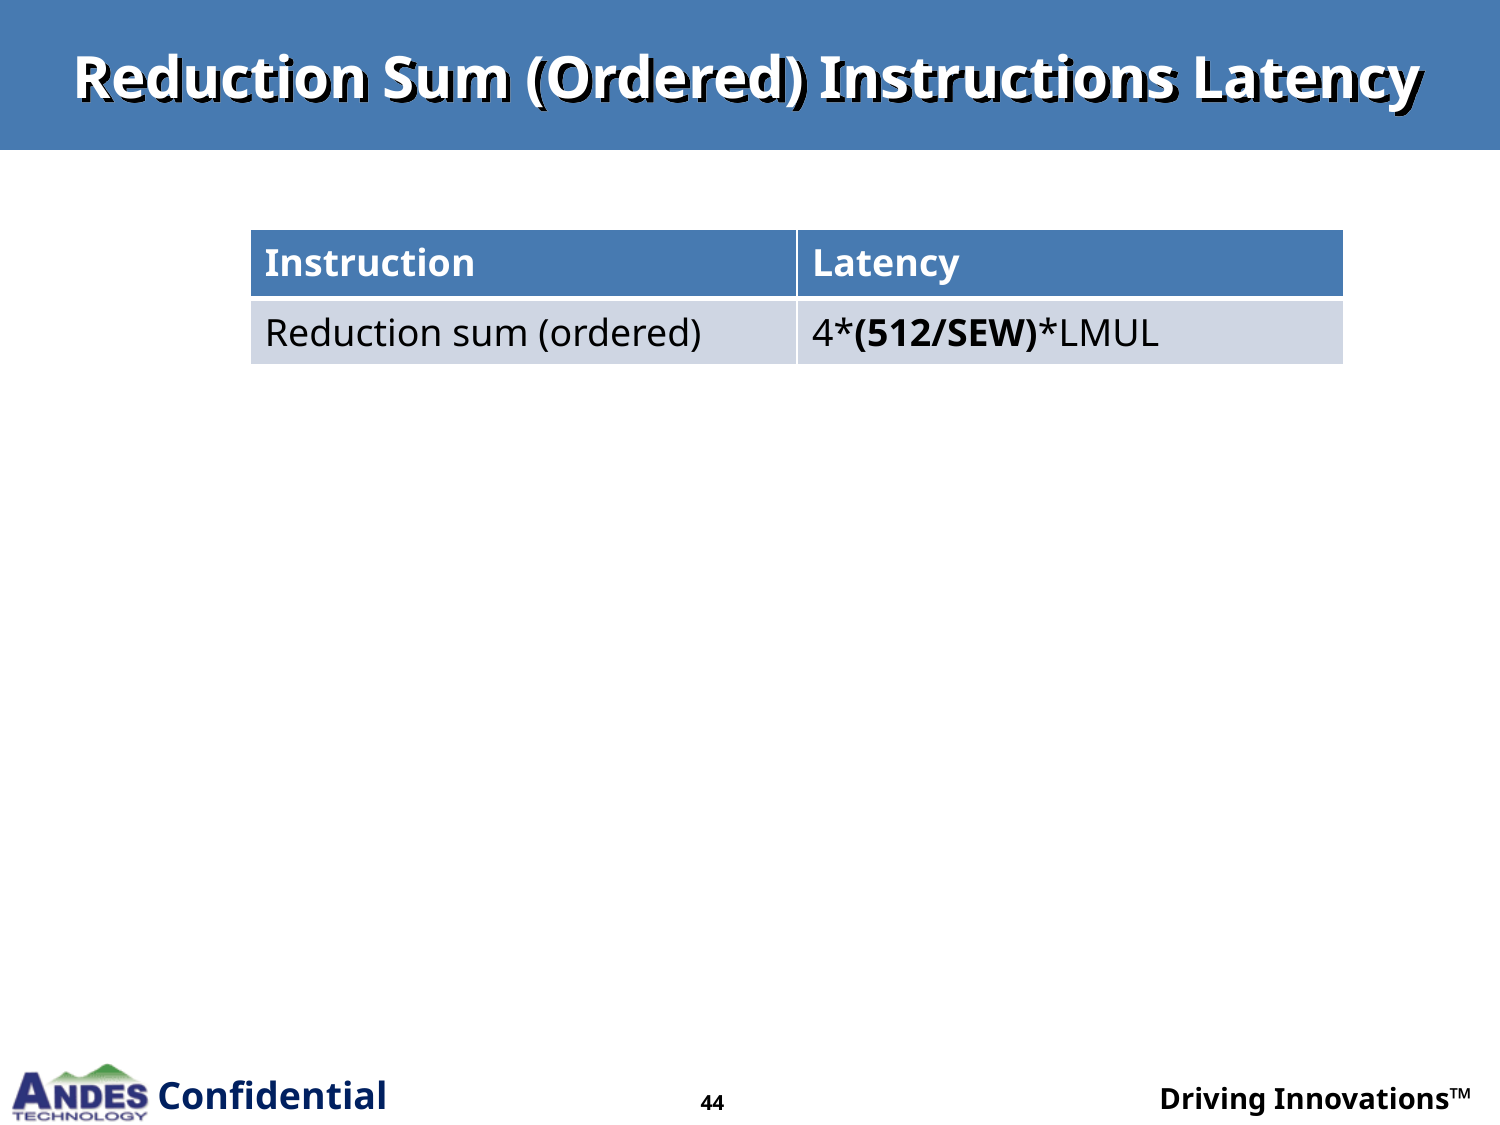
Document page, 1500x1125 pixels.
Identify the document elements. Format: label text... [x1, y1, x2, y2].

title Reduction Sum (Ordered) Instructions Latency [32, 76, 1461, 125]
table_header Instruction [251, 230, 796, 296]
picture [0, 1063, 163, 1123]
table_header Latency [798, 230, 1343, 296]
table_cell Reduction sum (ordered) [251, 301, 796, 364]
text_box [0, 0, 1500, 74]
table_cell 4*(512/SEW)*LMUL [798, 301, 1343, 364]
